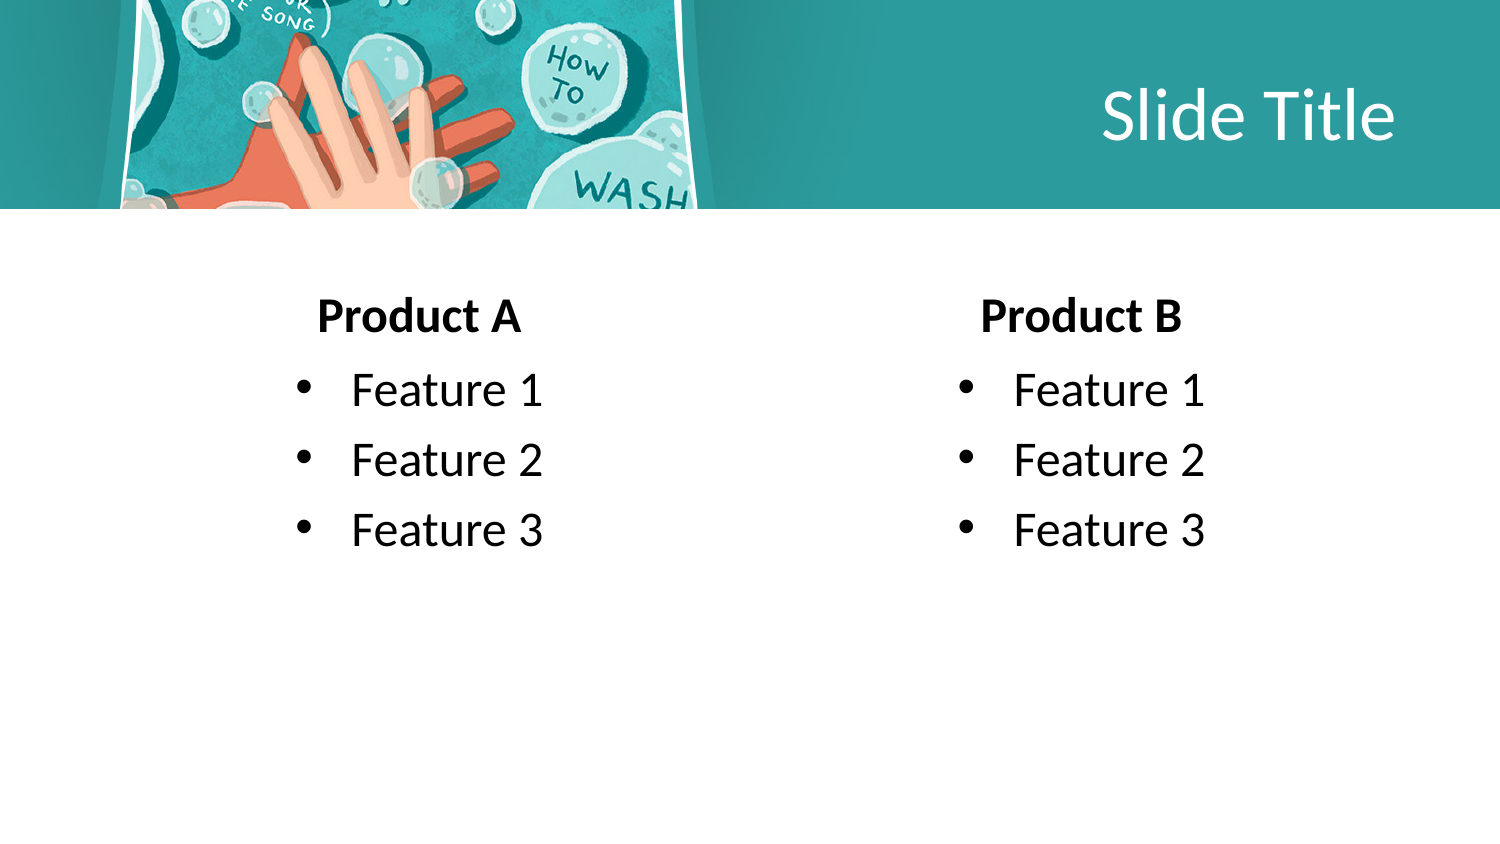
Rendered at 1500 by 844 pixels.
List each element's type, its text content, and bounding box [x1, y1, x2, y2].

list Product A [88, 271, 750, 349]
list Feature 1 Feature 2 Feature 3 [88, 349, 750, 723]
title Slide Title [87, 46, 1413, 176]
picture [0, 0, 1500, 844]
list Feature 1 Feature 2 Feature 3 [750, 349, 1413, 723]
list Product B [750, 271, 1413, 349]
